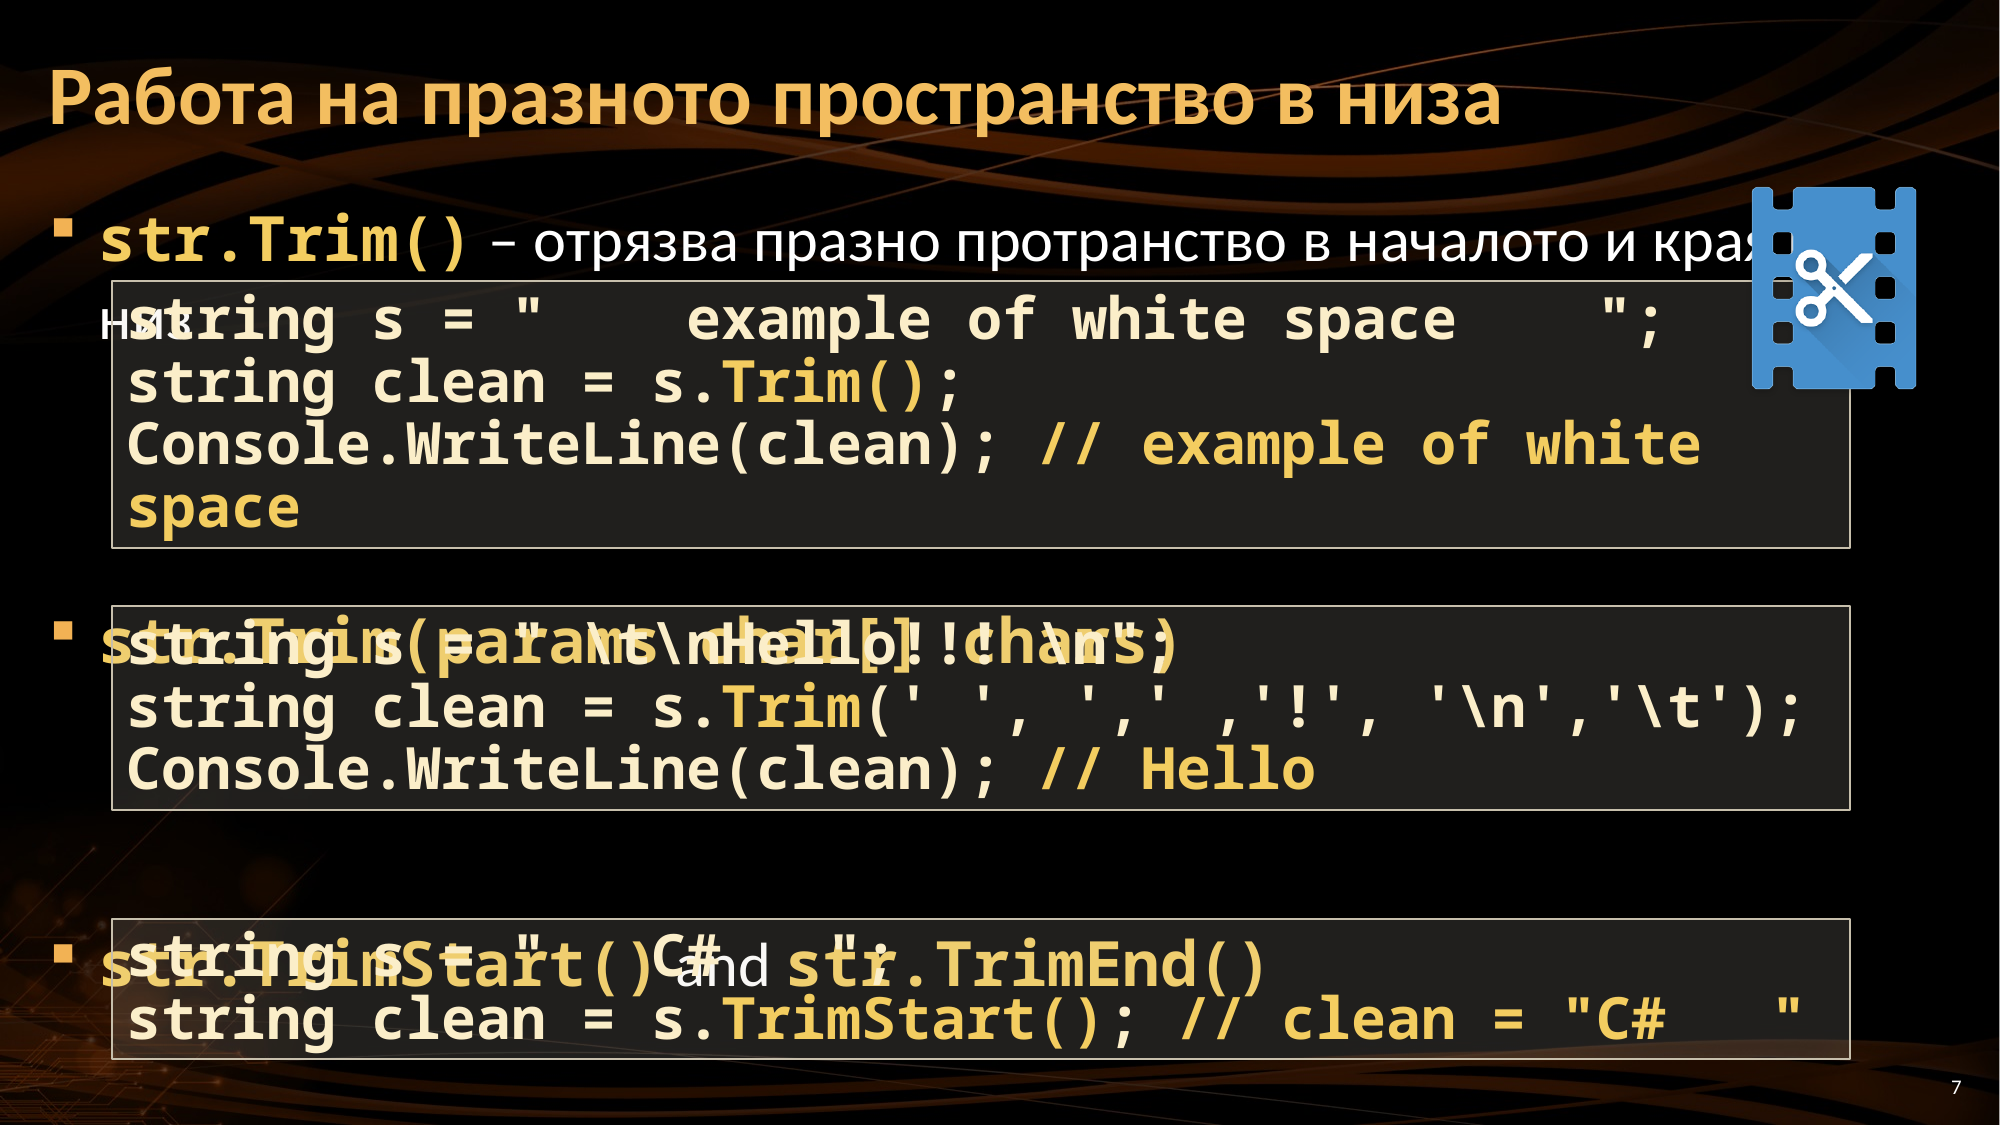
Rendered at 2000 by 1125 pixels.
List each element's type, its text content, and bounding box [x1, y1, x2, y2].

slide_number 7 [1897, 1070, 1968, 1103]
text_box string s = " example of white space "; string clean = s.Trim(); Console.WriteLine(clean); // example of white space [112, 281, 1850, 548]
text_box string s = " \t\nHello!!! \n"; string clean = s.Trim(' ', ',' ,'!', '\n','\t'); Console.WriteLine(clean); // Hello [112, 606, 1850, 811]
text_box string s = " C# "; string clean = s.TrimStart(); // clean = "C# " [112, 918, 1850, 1060]
picture [0, 0, 2000, 1125]
list str.Trim() – отрязва празно протранство в началото и края на низ str.Trim(params char[] chars) str.TrimStart() and str.TrimEnd() [31, 189, 1968, 1103]
title Работа на празното пространство в низа [30, 6, 1968, 189]
